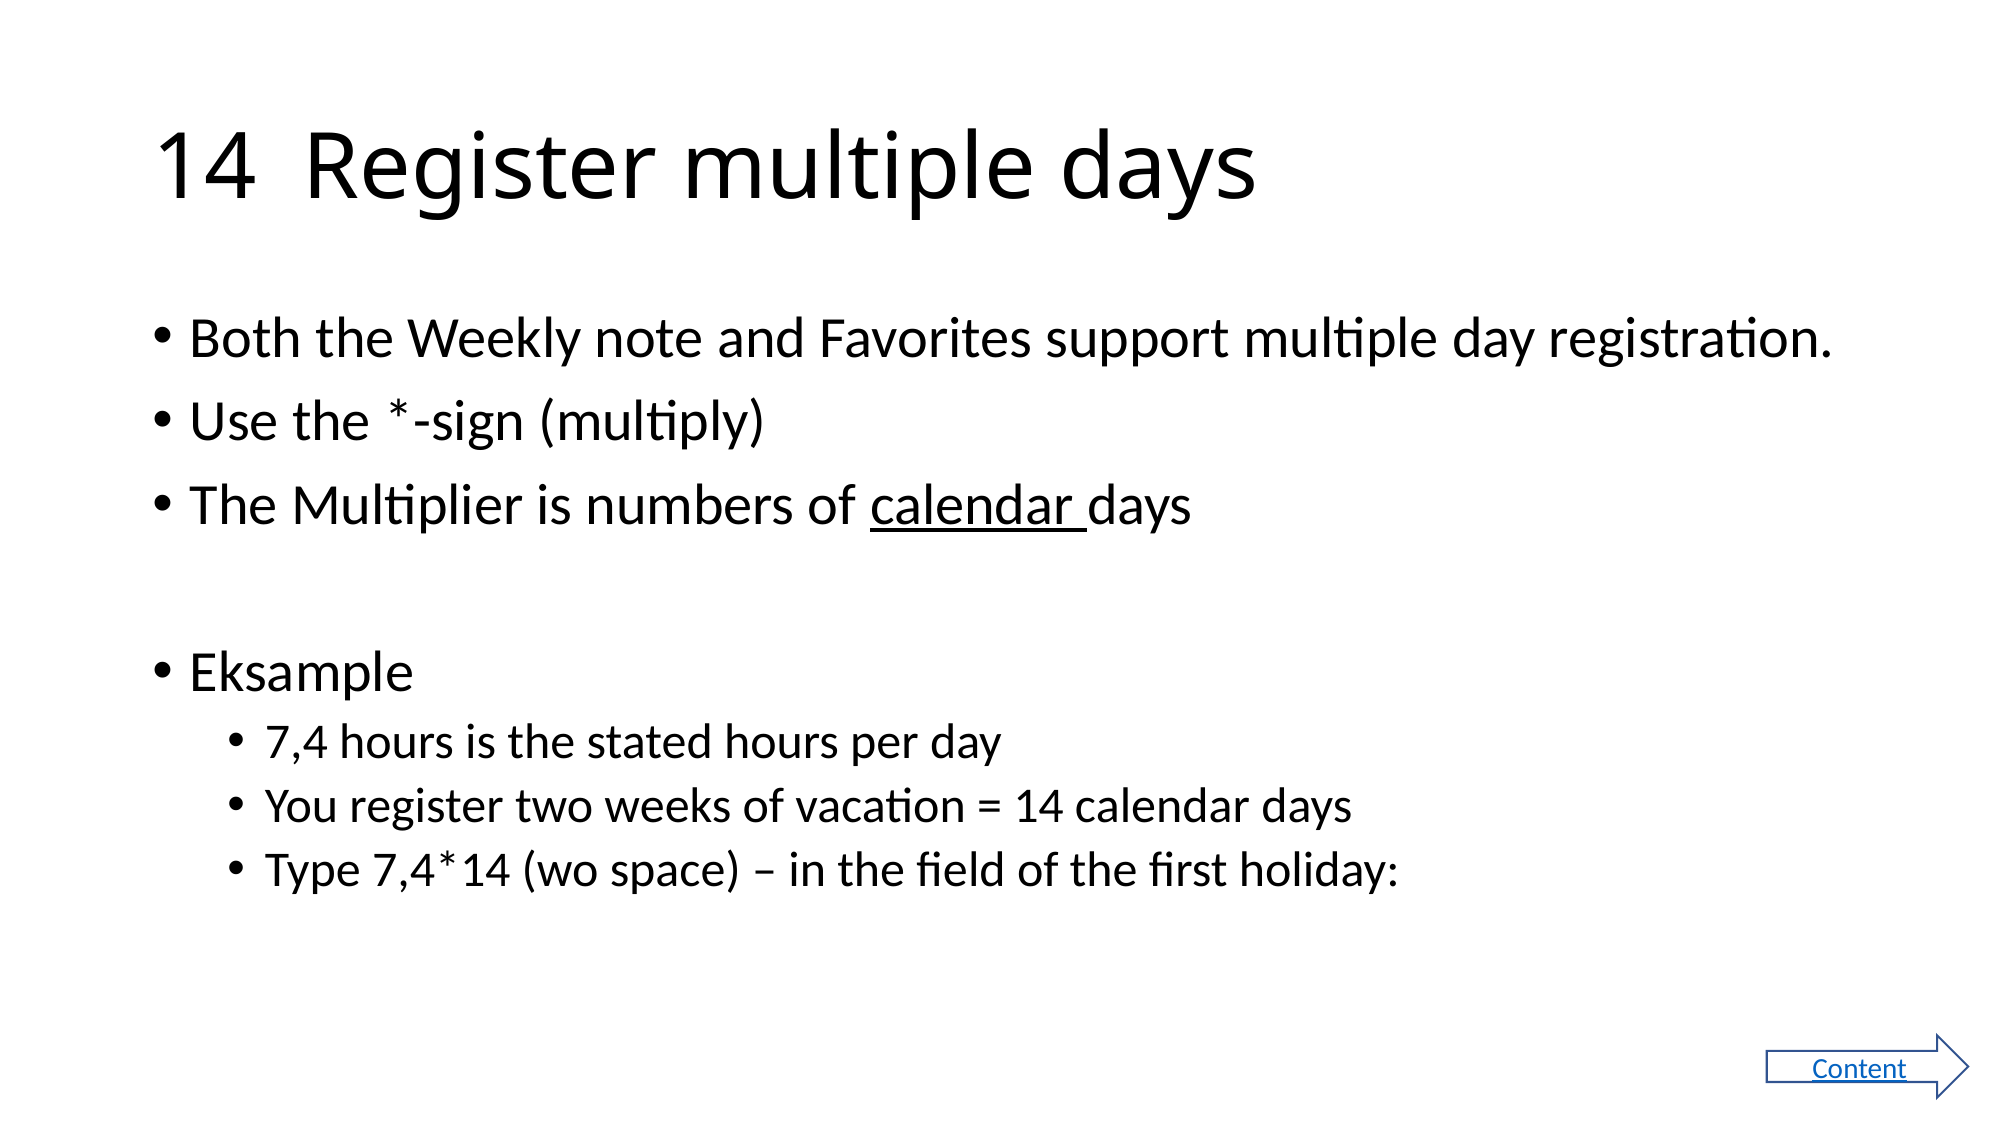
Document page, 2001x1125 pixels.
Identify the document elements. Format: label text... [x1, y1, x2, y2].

list Both the Weekly note and Favorites support multiple day registration. Use the *-sign (multiply) The Multiplier is numbers of calendar days Eksample 7,4 hours is the stated hours per day You register two weeks of vacation = 14 calendar days Type 7,4*14 (wo space) – in the field of the first holiday: [137, 299, 1863, 1014]
title 14 Register multiple days [137, 59, 1863, 278]
text_box Content [1765, 1032, 1970, 1101]
